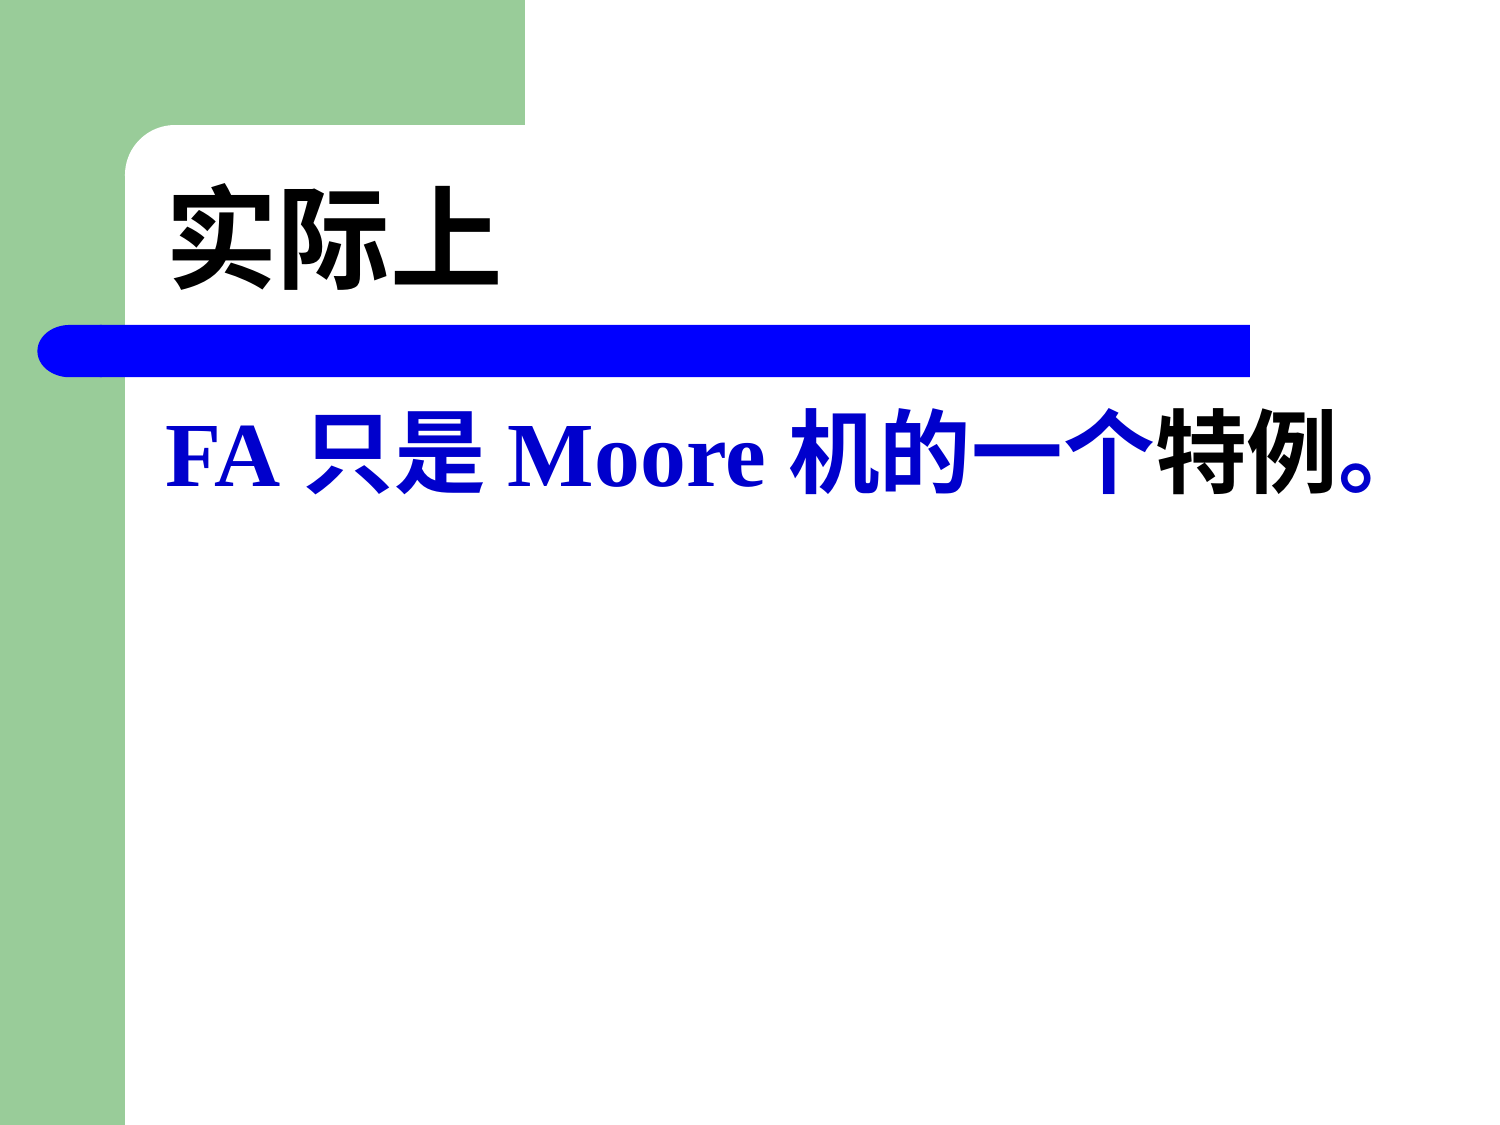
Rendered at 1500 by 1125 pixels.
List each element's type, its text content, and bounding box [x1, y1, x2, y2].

title 实际上 [149, 124, 1463, 313]
list FA只是Moore机的一个特例。 [149, 387, 1463, 1001]
